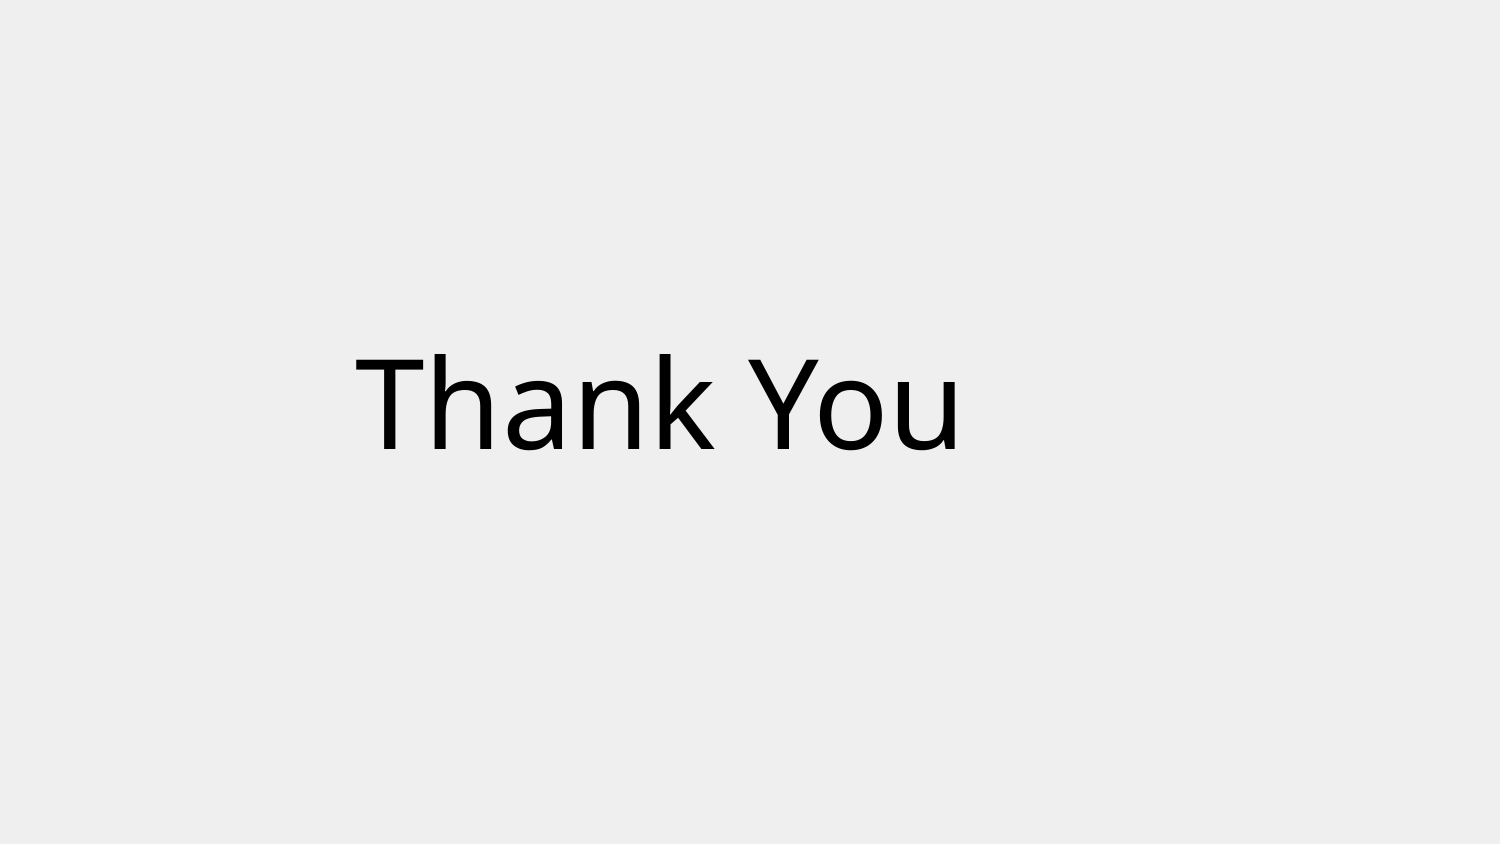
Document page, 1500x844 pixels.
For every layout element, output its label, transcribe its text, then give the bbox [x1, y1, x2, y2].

title Thank You [80, 73, 1125, 745]
